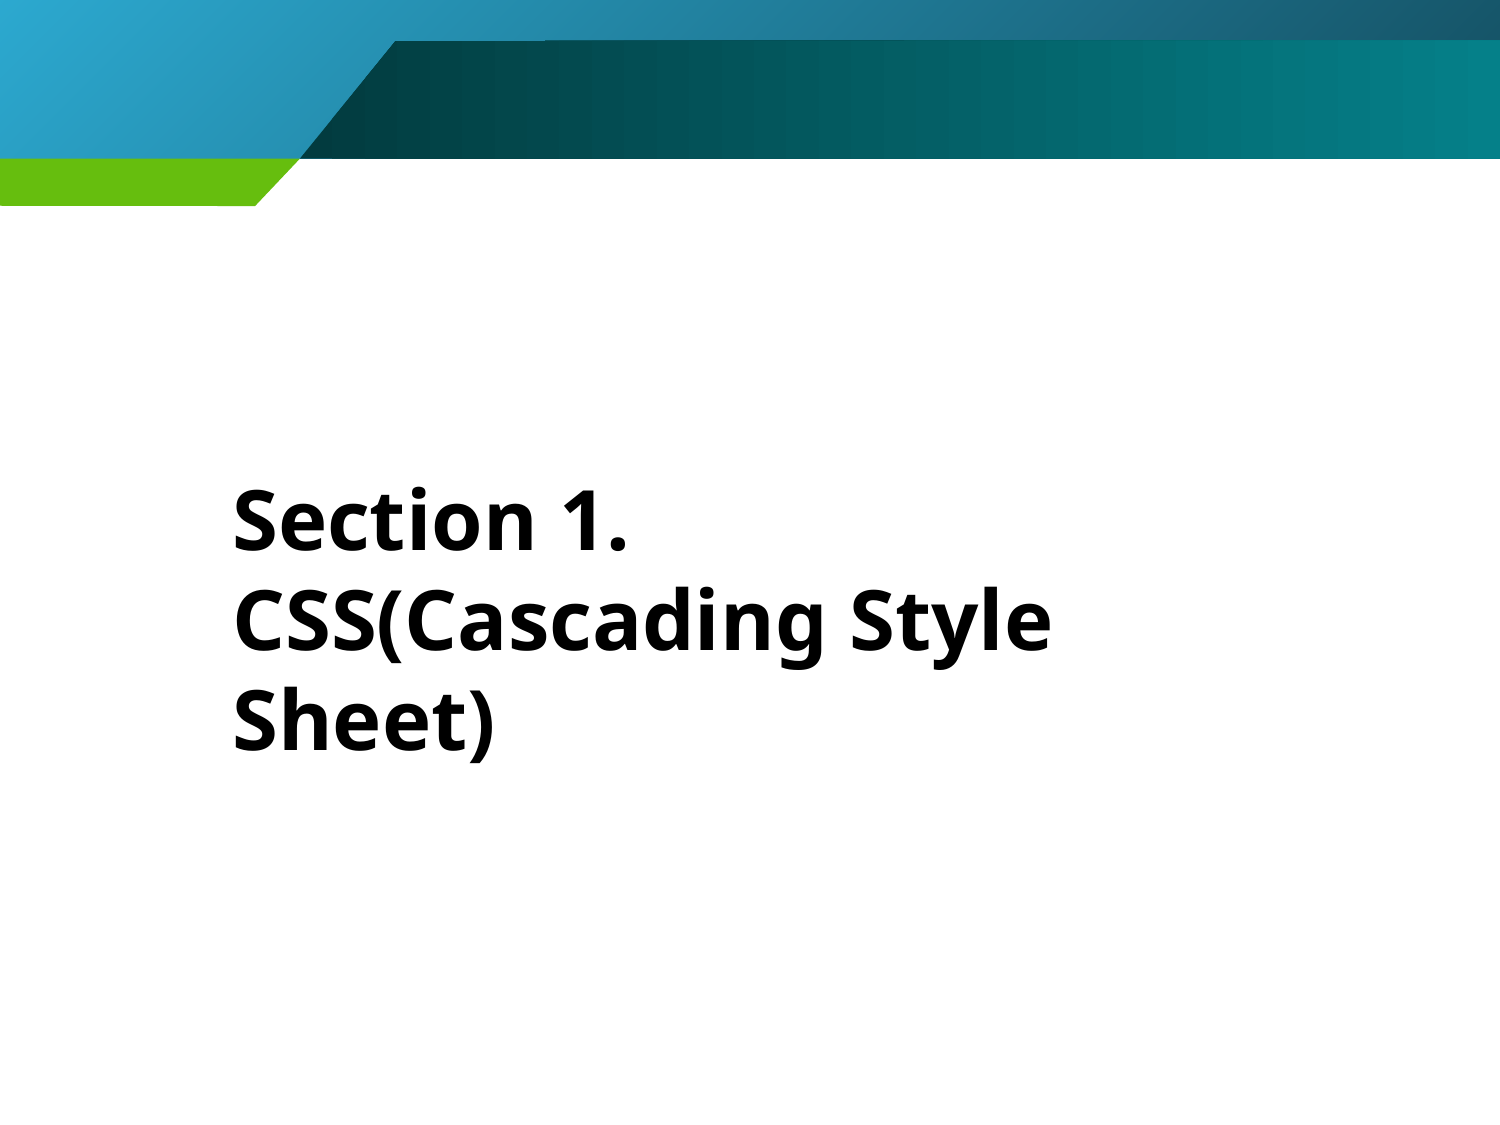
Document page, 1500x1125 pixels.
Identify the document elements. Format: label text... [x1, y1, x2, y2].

title Section 1. CSS(Cascading Style Sheet) [216, 472, 1337, 762]
